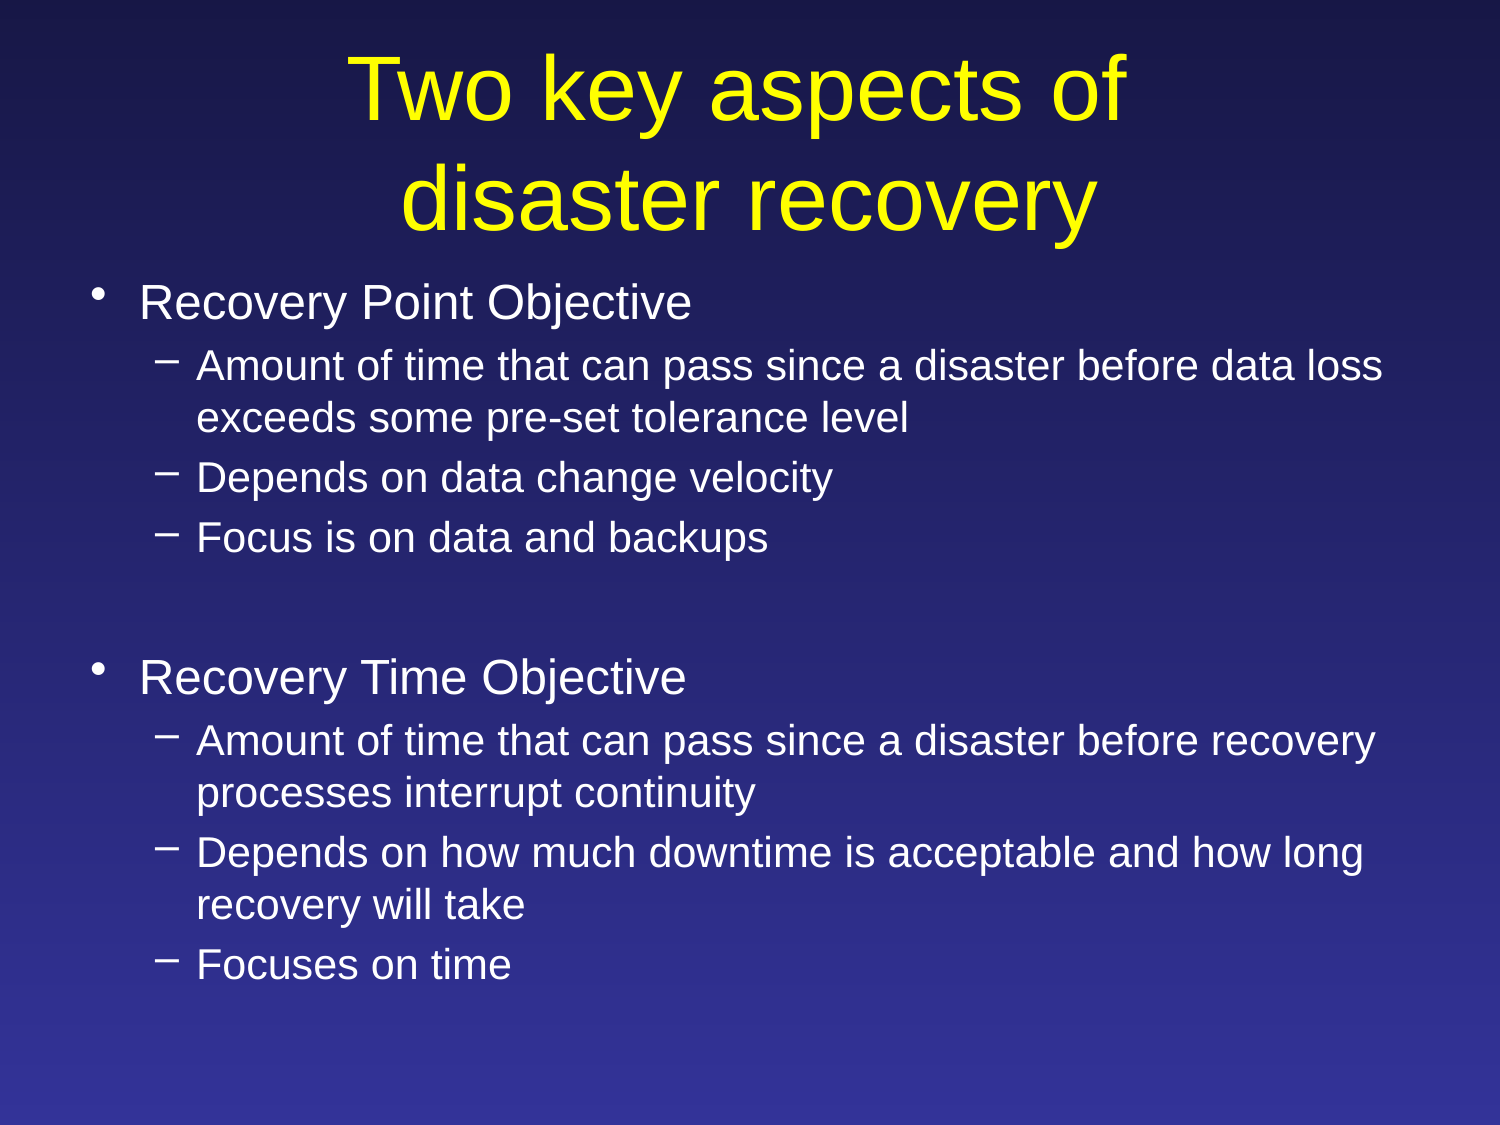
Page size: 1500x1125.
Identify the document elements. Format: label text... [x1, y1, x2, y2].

list Recovery Point Objective Amount of time that can pass since a disaster before data loss exceeds some pre-set tolerance level Depends on data change velocity Focus is on data and backups Recovery Time Objective Amount of time that can pass since a disaster before recovery processes interrupt continuity Depends on how much downtime is acceptable and how long recovery will take Focuses on time [75, 262, 1425, 1005]
title Two key aspects of disaster recovery [24, 45, 1475, 233]
